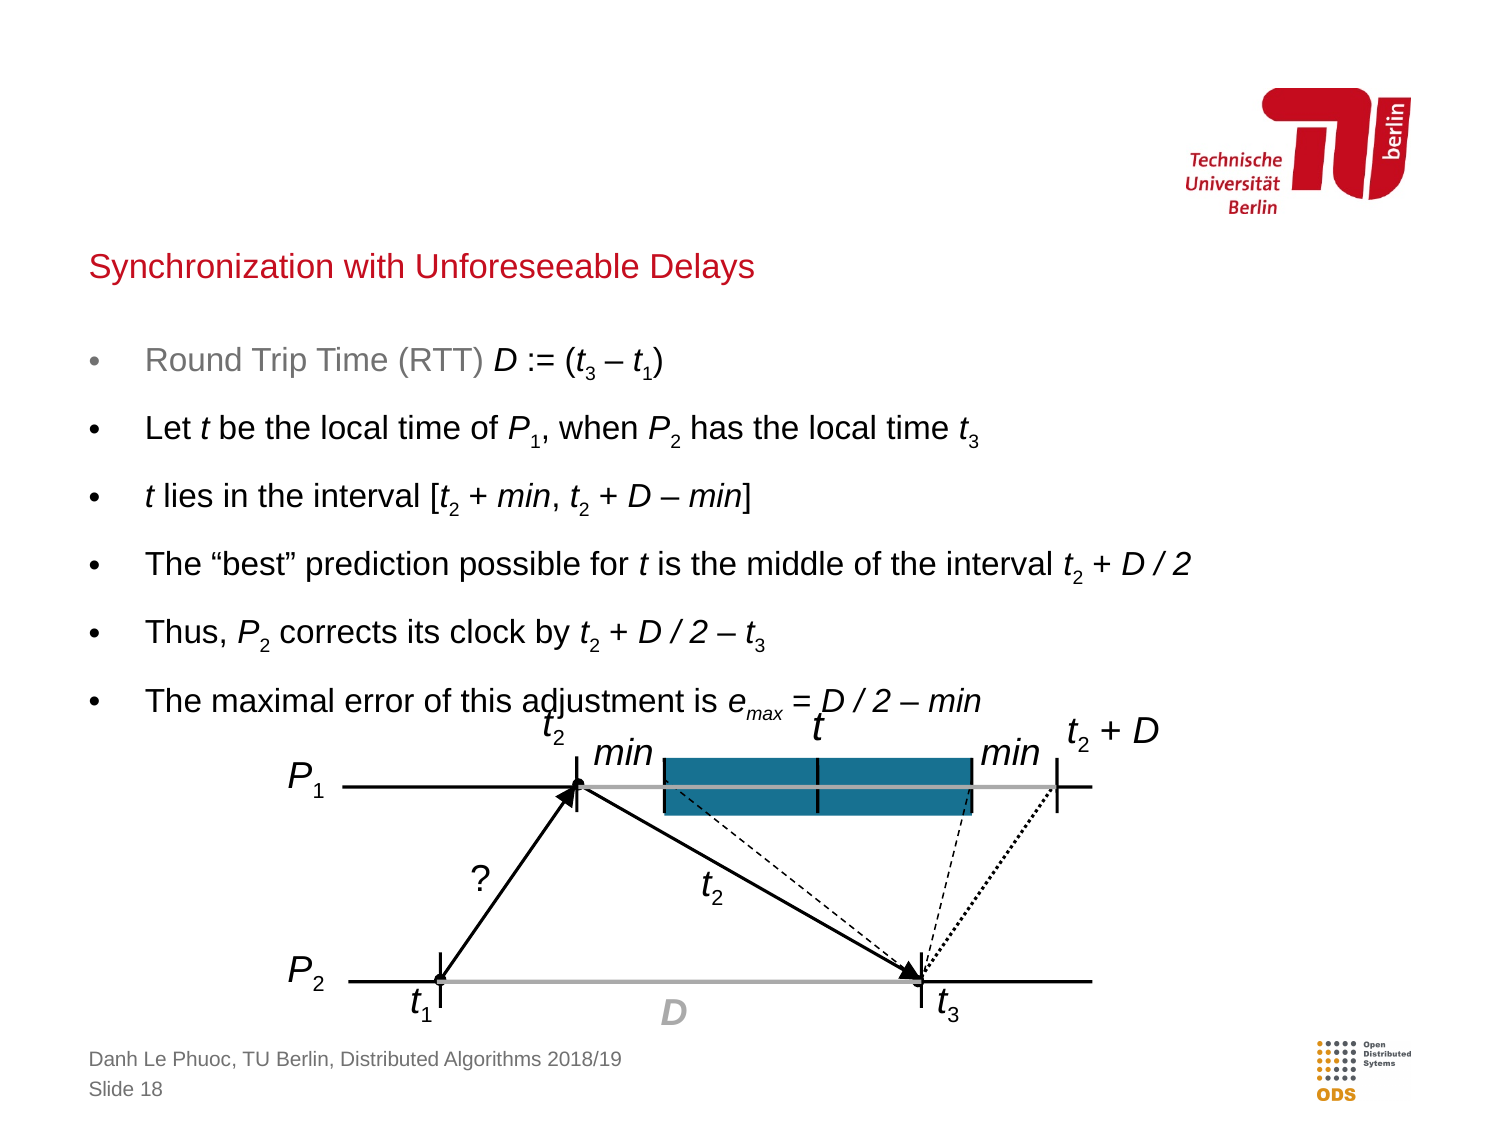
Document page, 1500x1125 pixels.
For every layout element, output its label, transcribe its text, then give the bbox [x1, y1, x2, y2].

footer Danh Le Phuoc, TU Berlin, Distributed Algorithms 2018/19 [88, 1045, 1176, 1071]
text_box min [965, 720, 1056, 780]
text_box min [578, 720, 669, 781]
list Round Trip Time (RTT) D := (t3 – t1) Let t be the local time of P1, when P2 has the local time t3 t lies in the interval [t2 + min, t2 + D – min] The “best” prediction possible for t is the middle of the interval t2 + D / 2 Thus, P2 corrects its clock by t2 + D / 2 – t3 The maximal error of this adjustment is emax = D / 2 – min [88, 315, 1411, 983]
picture [1317, 1041, 1411, 1101]
text_box P2 [272, 937, 340, 1004]
text_box [664, 787, 972, 816]
text_box [912, 970, 926, 988]
text_box t3 [922, 968, 975, 1035]
text_box t2 [527, 691, 580, 758]
text_box P1 [272, 743, 340, 810]
text_box [572, 778, 576, 790]
text_box D [645, 982, 703, 1041]
text_box t2 [686, 851, 739, 918]
text_box [665, 757, 817, 786]
picture [1186, 88, 1411, 214]
text_box t2 + D [1052, 698, 1175, 765]
text_box [818, 757, 971, 787]
title Synchronization with Unforeseeable Delays [88, 222, 1411, 286]
slide_number Slide 18 [88, 1075, 1176, 1101]
text_box [506, 787, 575, 886]
text_box [577, 778, 696, 851]
text_box ? [455, 846, 506, 907]
text_box [739, 875, 919, 980]
text_box t1 [395, 968, 448, 1035]
text_box t [797, 691, 839, 757]
